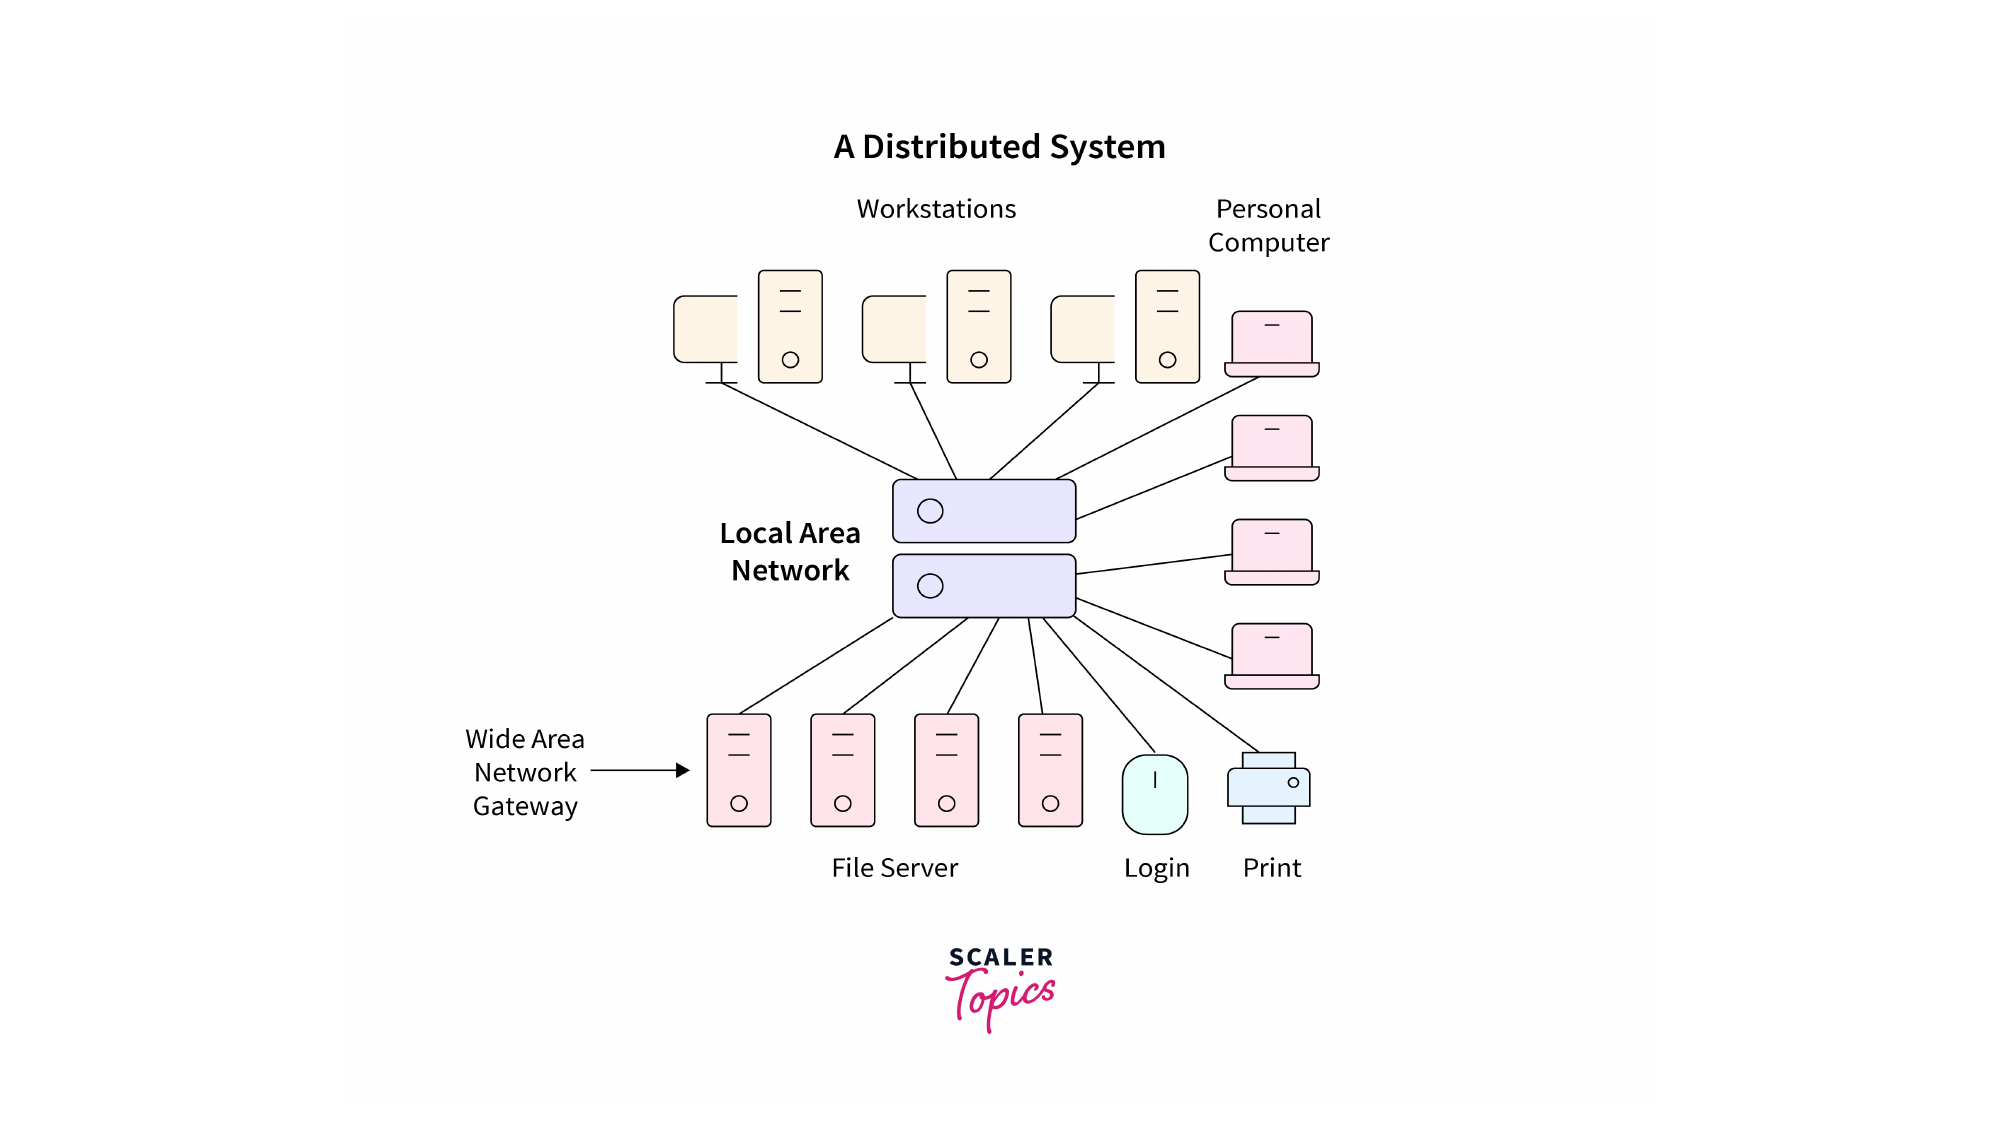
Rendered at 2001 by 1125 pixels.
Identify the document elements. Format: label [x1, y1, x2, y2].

picture [343, 19, 1657, 1106]
